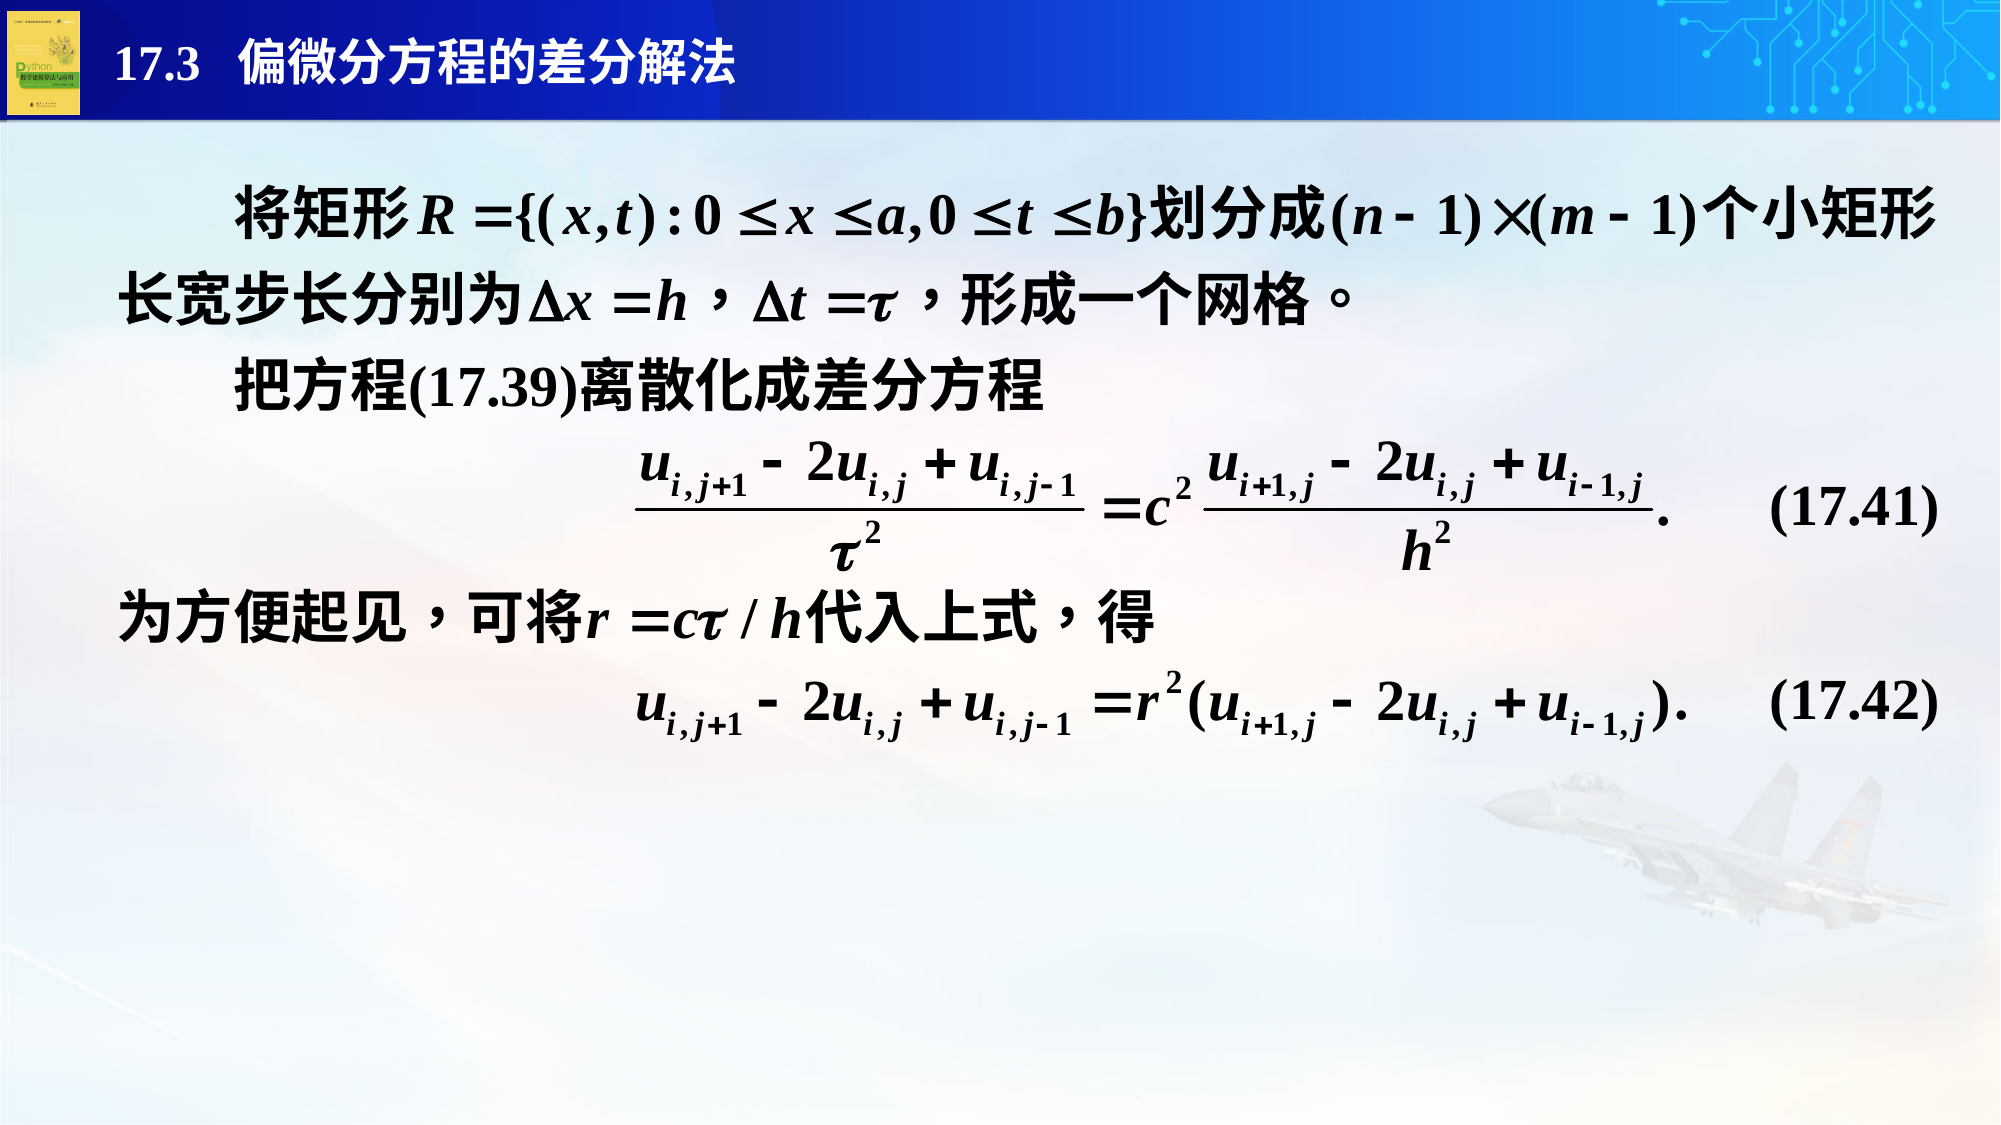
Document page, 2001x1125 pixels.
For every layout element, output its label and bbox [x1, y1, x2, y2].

picture [0, 0, 2001, 1125]
text_box [116, 171, 1939, 1069]
